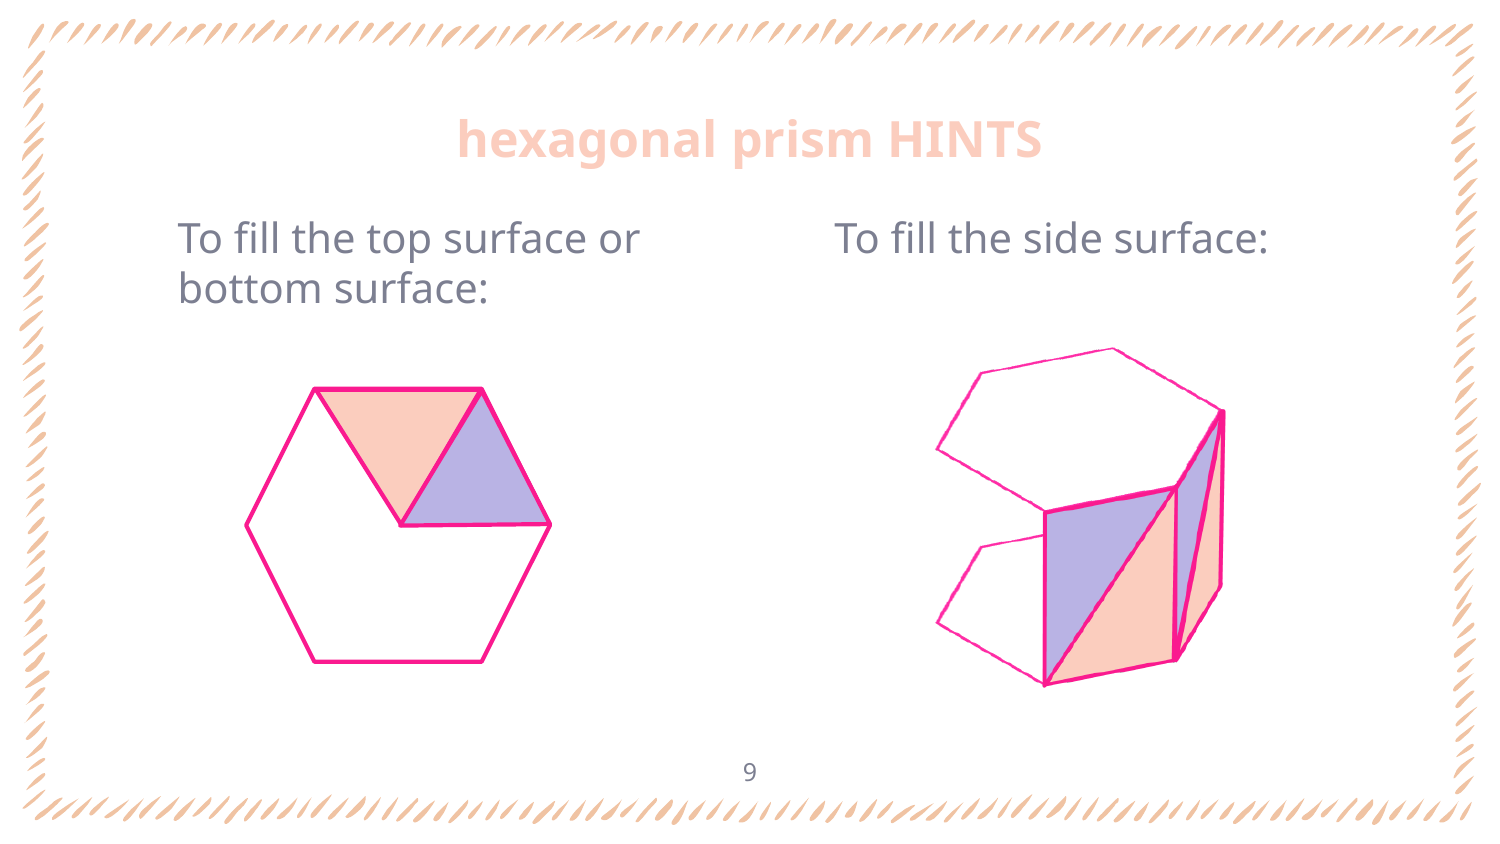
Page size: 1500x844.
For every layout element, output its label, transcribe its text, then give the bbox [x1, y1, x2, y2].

slide_number 9 [0, 741, 1500, 807]
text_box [245, 388, 551, 662]
text_box hexagonal prism HINTS [145, 33, 1354, 175]
list To fill the side surface: [802, 196, 1354, 391]
picture [888, 319, 1269, 714]
list To fill the top surface or bottom surface: [146, 196, 698, 391]
